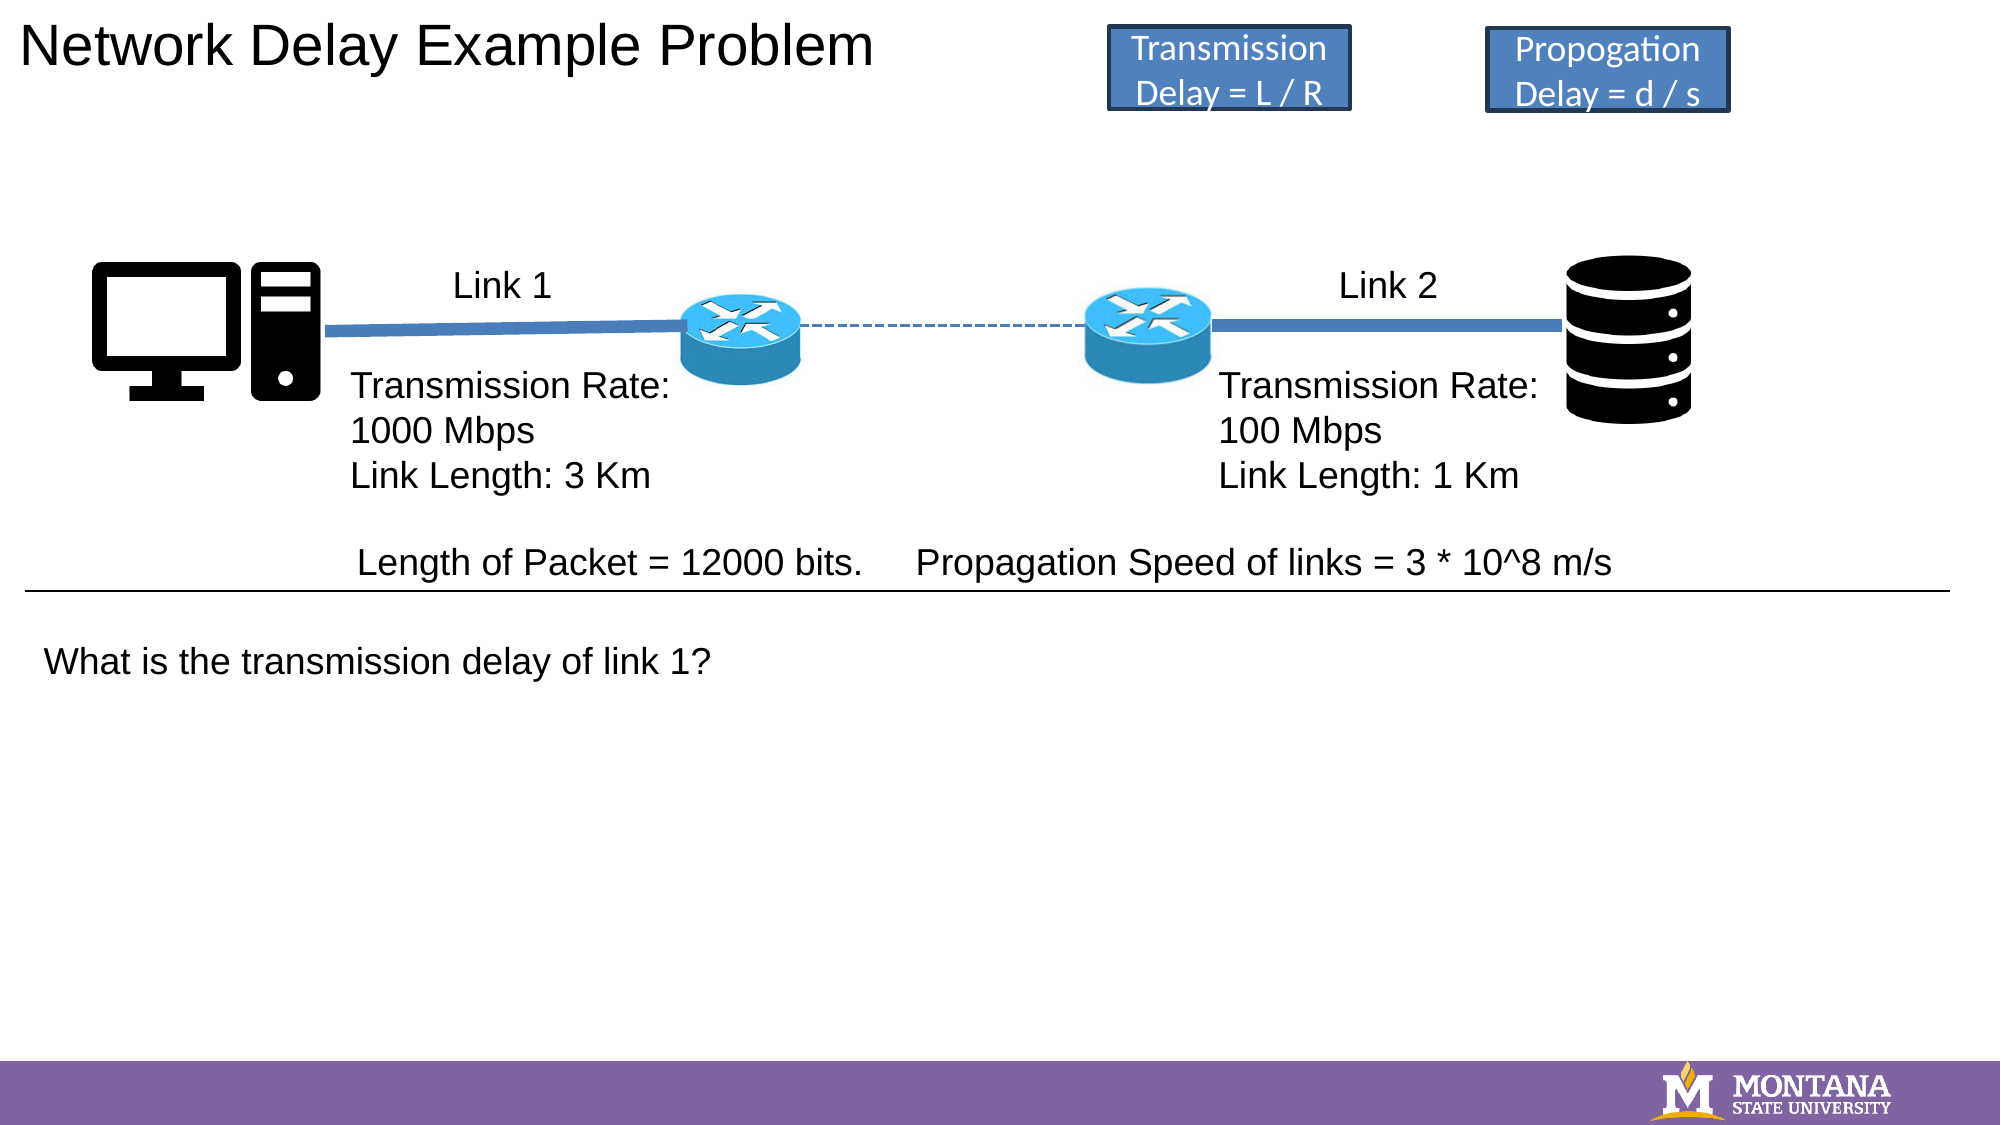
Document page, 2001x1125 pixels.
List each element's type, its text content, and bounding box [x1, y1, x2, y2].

text_box What is the transmission delay of link 1? [28, 629, 727, 689]
text_box Transmission Delay = L / R [1107, 24, 1352, 111]
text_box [324, 325, 688, 332]
text_box Transmission Rate: 100 Mbps Link Length: 1 Km [1203, 353, 1572, 504]
picture [1649, 1060, 1892, 1122]
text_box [0, 1060, 1647, 1125]
text_box Network Delay Example Problem [4, 0, 891, 85]
picture [1070, 269, 1230, 404]
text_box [1892, 1060, 2000, 1125]
text_box Transmission Rate: 1000 Mbps Link Length: 3 Km [335, 353, 703, 504]
text_box Link 2 [1323, 253, 1504, 314]
picture [1521, 233, 1735, 446]
picture [666, 276, 818, 404]
picture [87, 212, 326, 451]
text_box Propogation Delay = d / s [1485, 26, 1731, 113]
text_box Length of Packet = 12000 bits. Propagation Speed of links = 3 * 10^8 m/s [342, 530, 1629, 590]
text_box Link 1 [437, 253, 618, 314]
